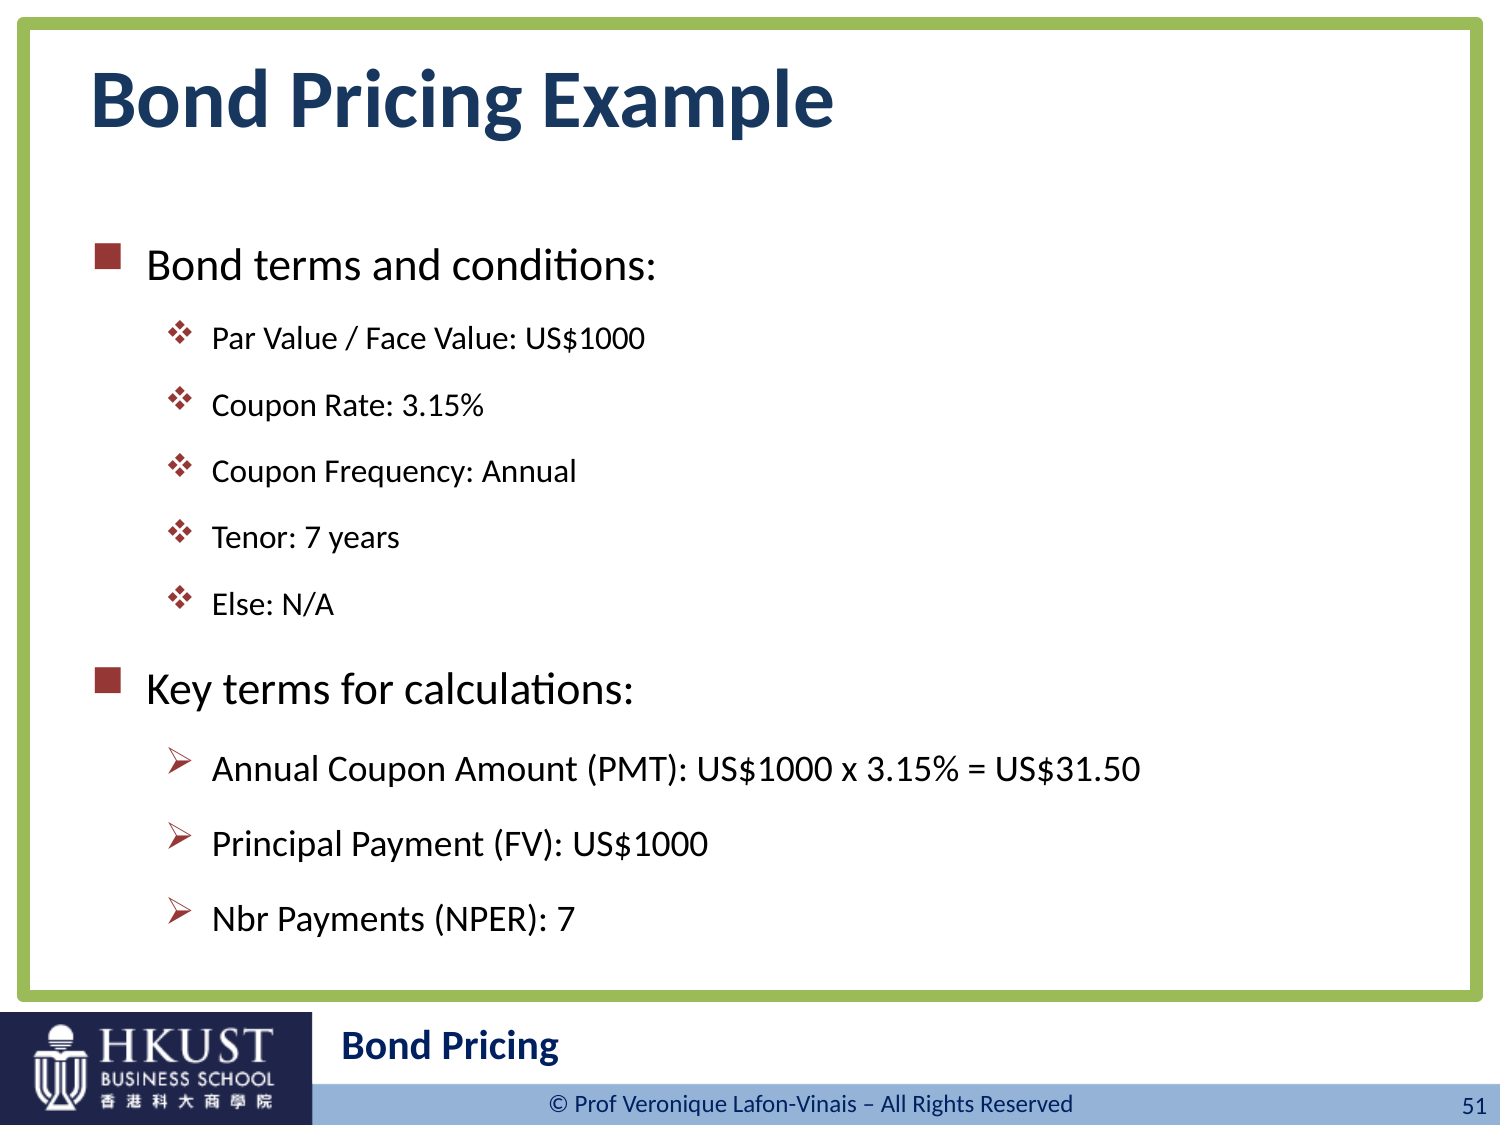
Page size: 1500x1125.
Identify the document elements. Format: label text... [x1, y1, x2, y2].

footer Bond Pricing [326, 1007, 1500, 1078]
list Bond terms and conditions: Par Value / Face Value: US$1000 Coupon Rate: 3.15% Coupon Frequency: Annual Tenor: 7 years Else: N/A Key terms for calculations: Annual Coupon Amount (PMT): US$1000 x 3.15% = US$31.50 Principal Payment (FV): US$1000 Nbr Payments (NPER): 7 [74, 199, 1426, 976]
picture [0, 1012, 1500, 1125]
slide_number 51 [1351, 1080, 1500, 1125]
title Bond Pricing Example [74, 0, 1426, 188]
